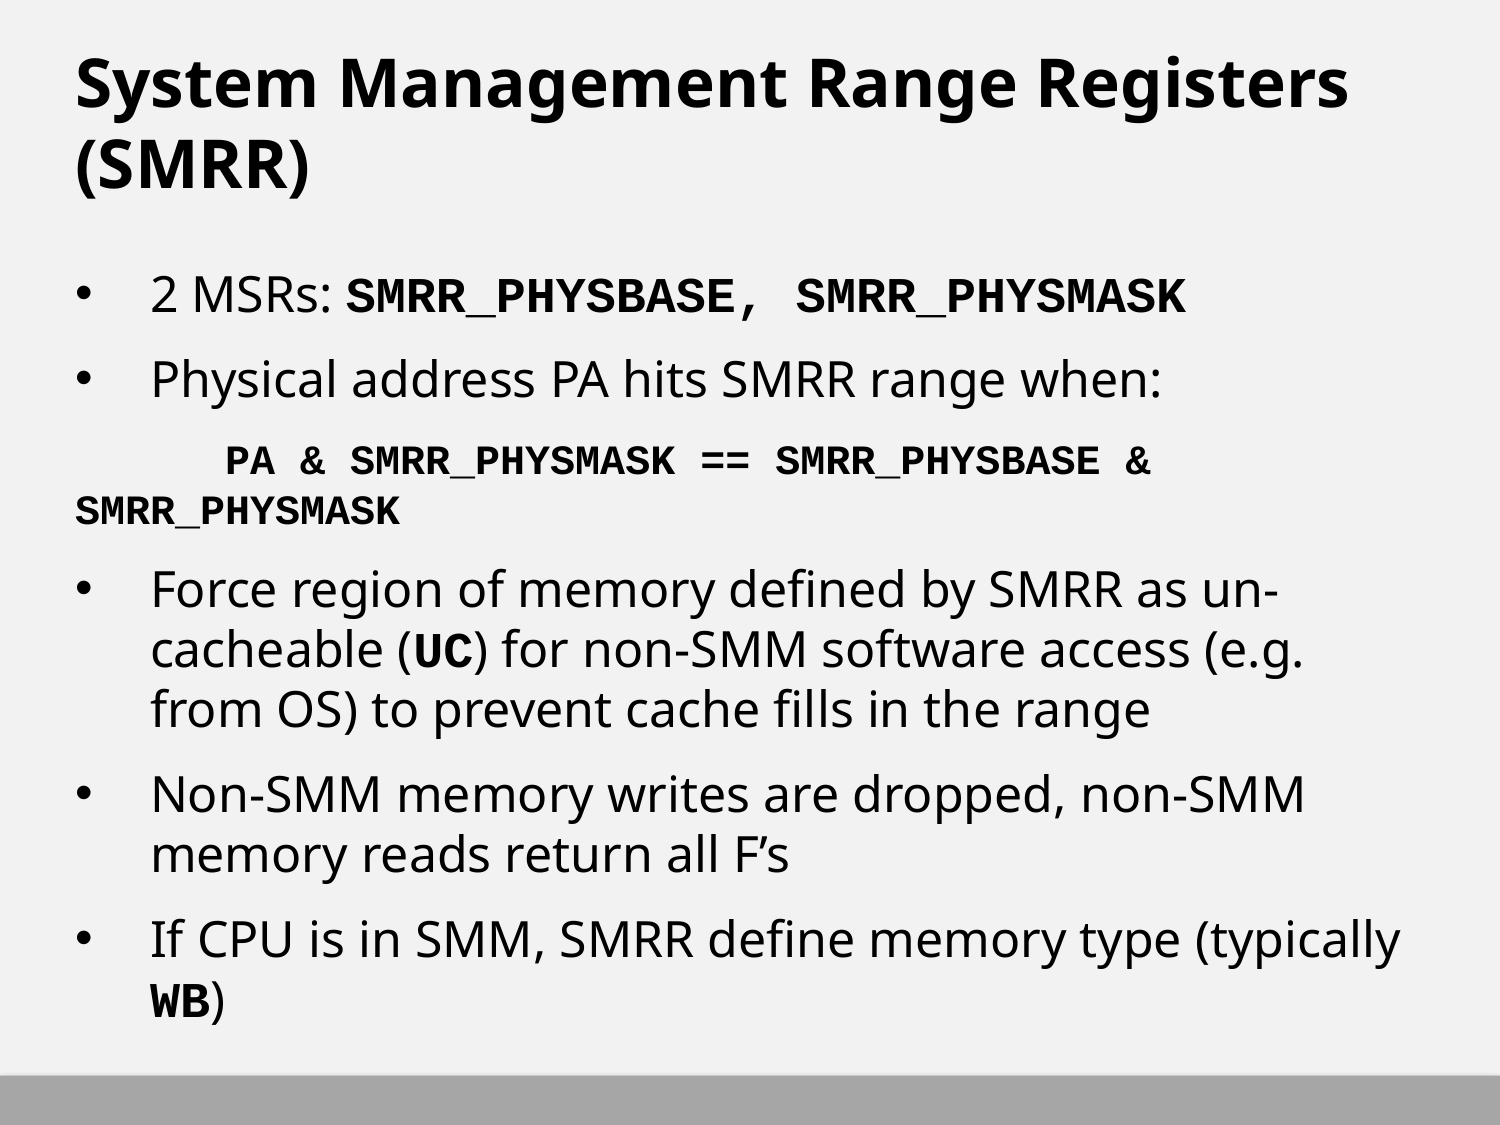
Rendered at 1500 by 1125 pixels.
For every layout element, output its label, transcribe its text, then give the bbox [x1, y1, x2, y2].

title System Management Range Registers (SMRR) [75, 40, 1425, 203]
list 2 MSRs: SMRR_PHYSBASE, SMRR_PHYSMASK Physical address PA hits SMRR range when: PA & SMRR_PHYSMASK == SMRR_PHYSBASE & SMRR_PHYSMASK Force region of memory defined by SMRR as un-cacheable (UC) for non-SMM software access (e.g. from OS) to prevent cache fills in the range Non-SMM memory writes are dropped, non-SMM memory reads return all F’s If CPU is in SMM, SMRR define memory type (typically WB) [75, 262, 1425, 1075]
